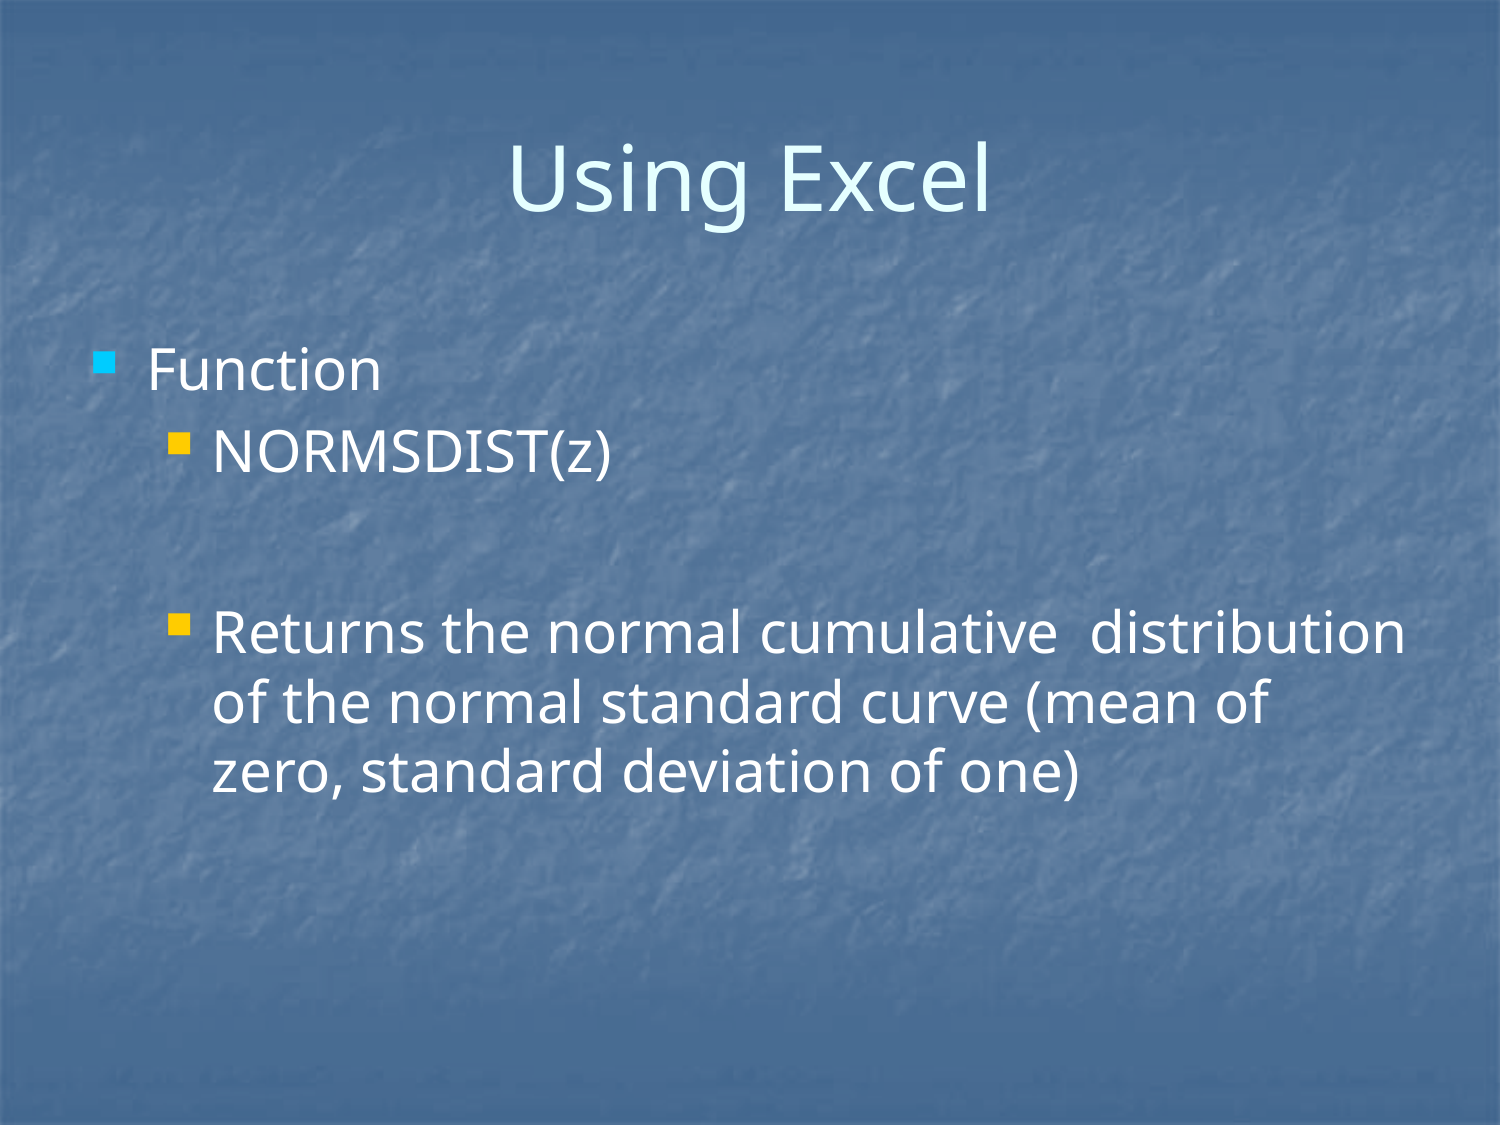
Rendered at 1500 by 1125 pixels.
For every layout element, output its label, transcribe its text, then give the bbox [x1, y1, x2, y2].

title Using Excel [75, 62, 1425, 288]
list Function NORMSDIST(z) Returns the normal cumulative distribution of the normal standard curve (mean of zero, standard deviation of one) [75, 324, 1425, 1000]
